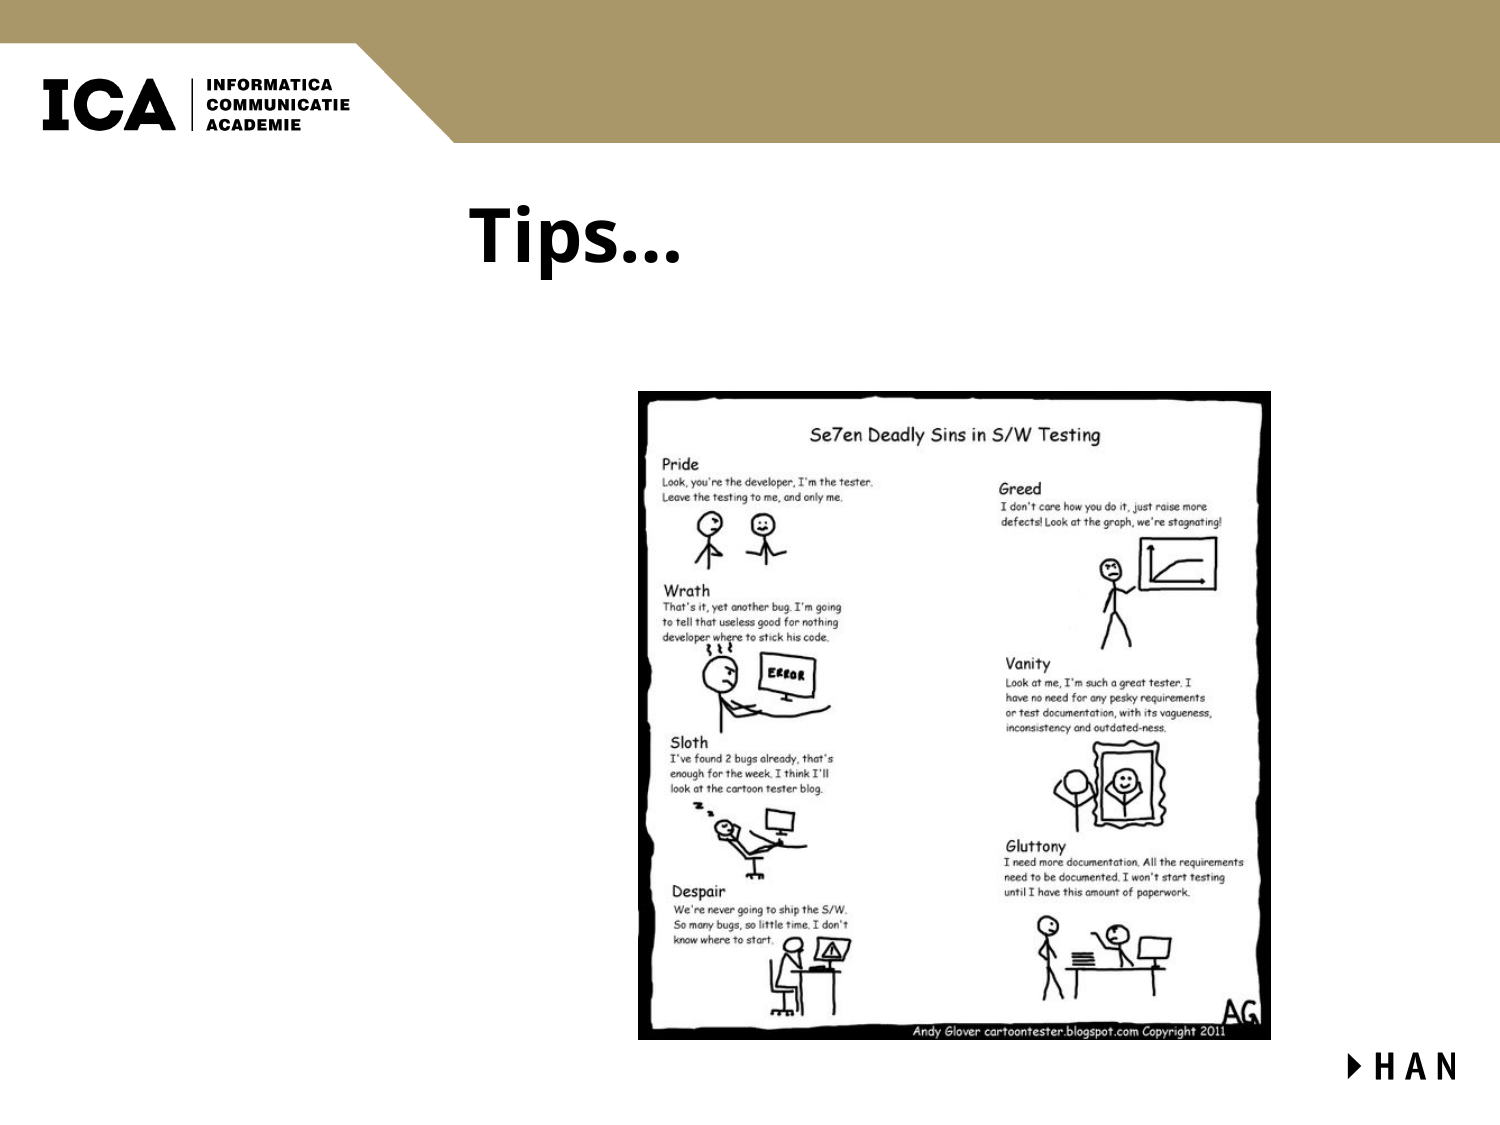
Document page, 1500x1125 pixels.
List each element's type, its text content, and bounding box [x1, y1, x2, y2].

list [637, 390, 1271, 1040]
title Tips… [453, 179, 1455, 287]
